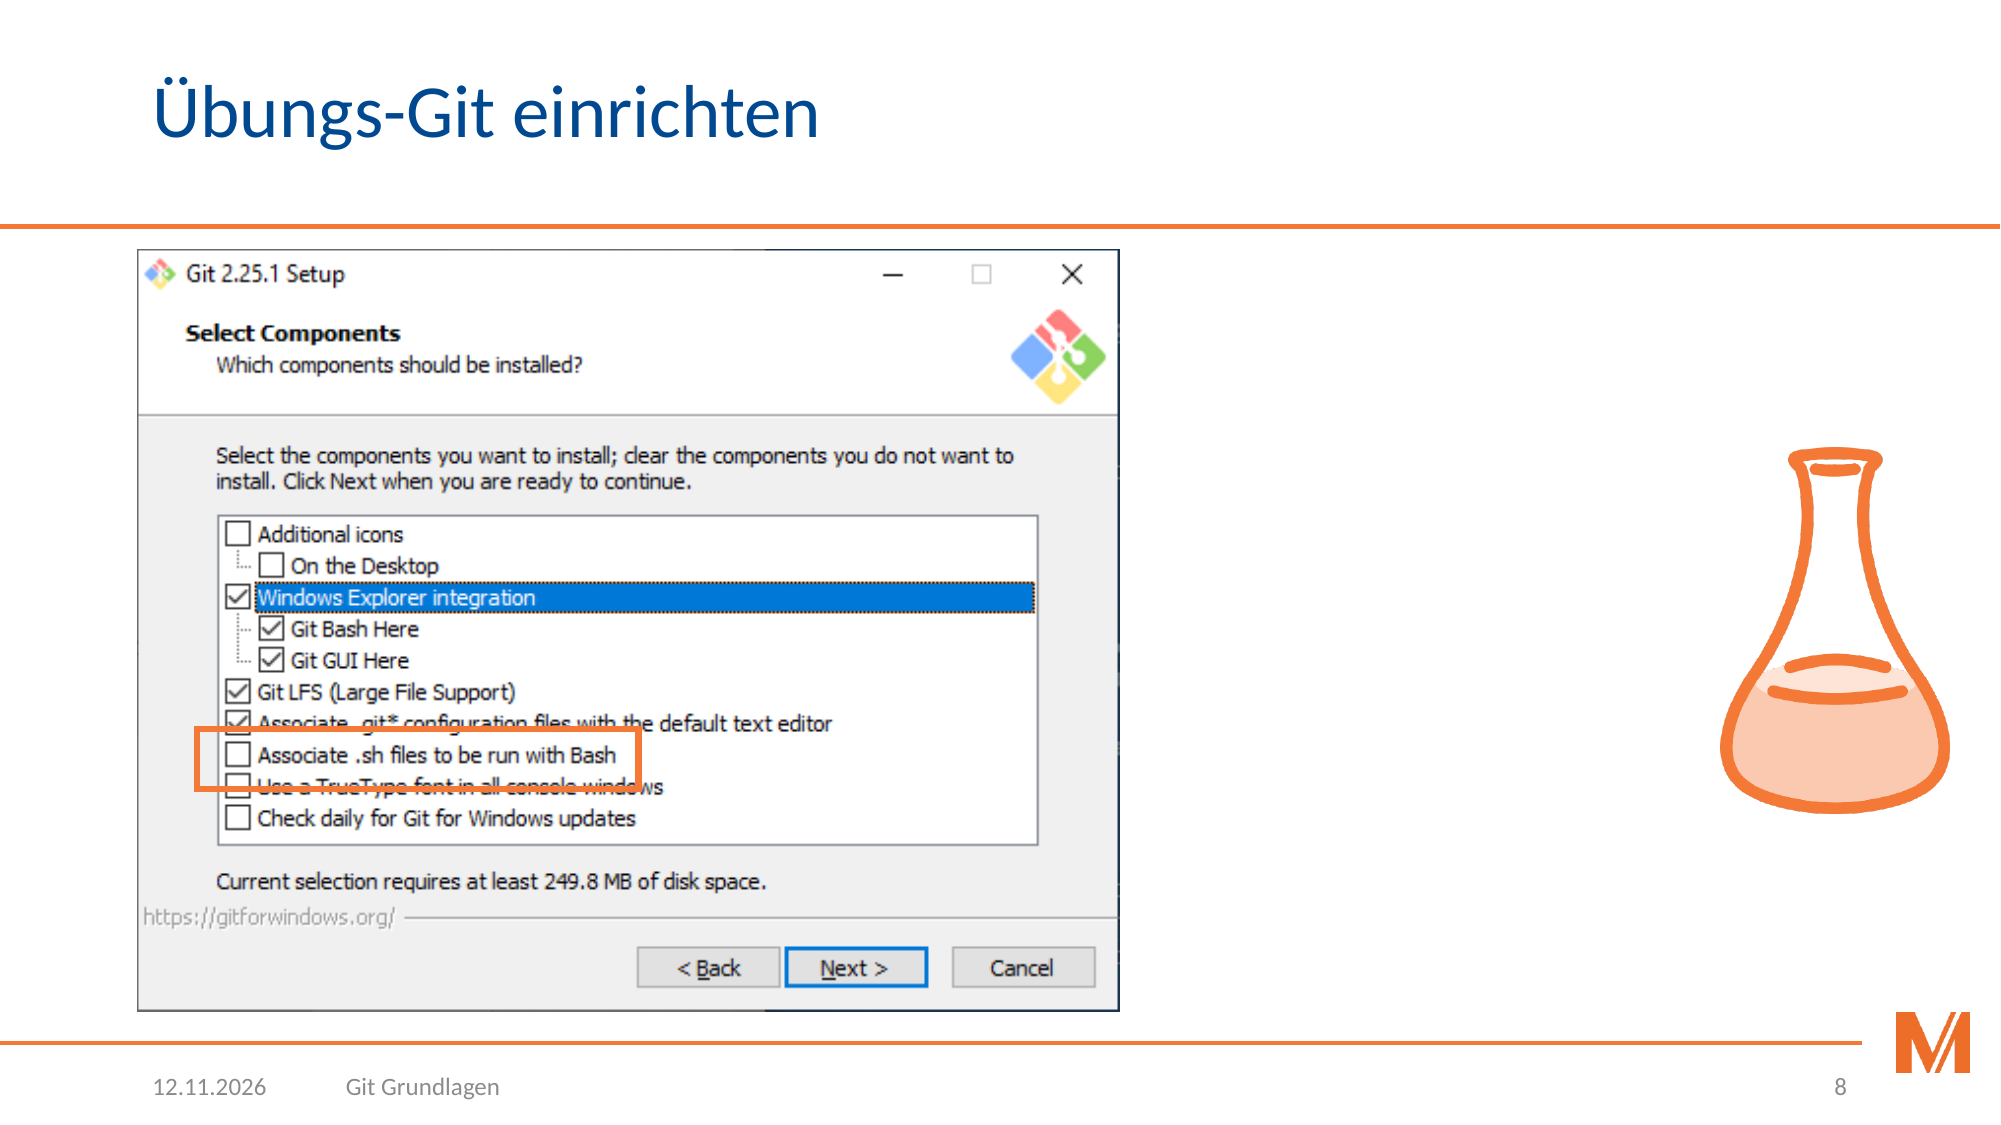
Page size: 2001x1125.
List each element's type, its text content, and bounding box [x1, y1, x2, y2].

picture [137, 249, 1120, 1012]
footer Git Grundlagen [330, 1055, 1721, 1116]
picture [1720, 447, 1950, 814]
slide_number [137, 1055, 313, 1116]
title Übungs-Git einrichten [137, 24, 1863, 203]
slide_number 8 [1743, 1055, 1863, 1116]
picture [1896, 1012, 1970, 1073]
